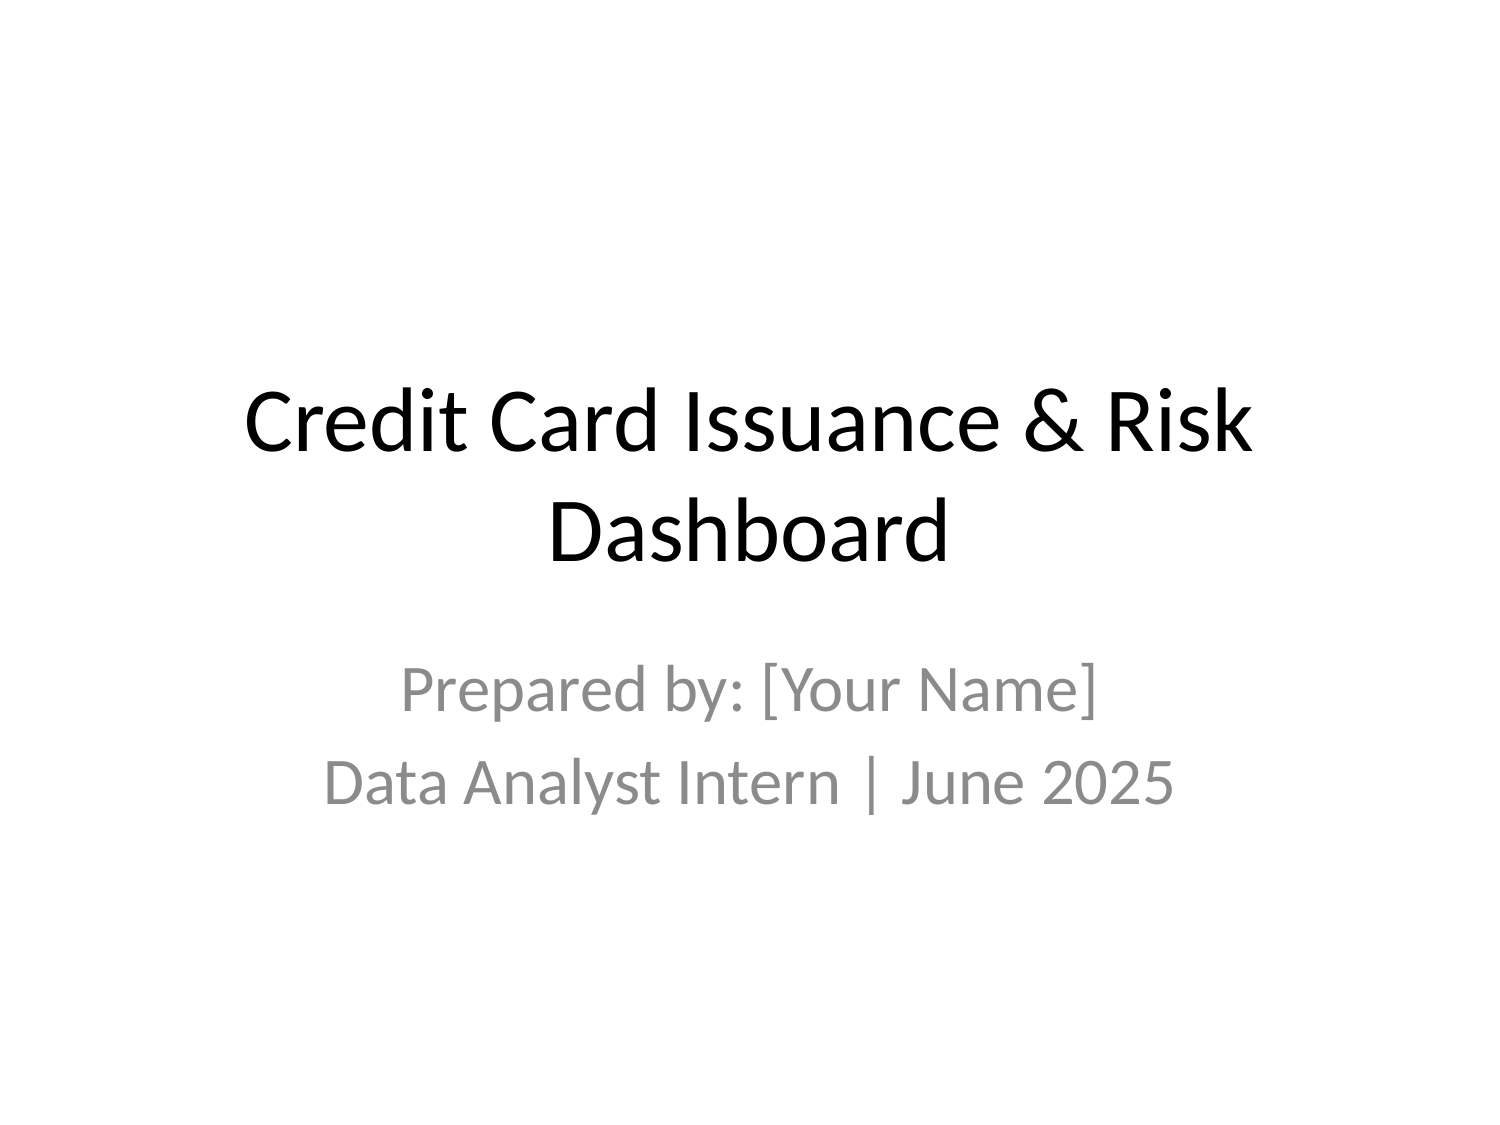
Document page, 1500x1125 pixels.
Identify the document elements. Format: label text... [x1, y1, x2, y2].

subtitle Prepared by: [Your Name] Data Analyst Intern | June 2025 [225, 637, 1275, 925]
title Credit Card Issuance & Risk Dashboard [112, 349, 1388, 591]
